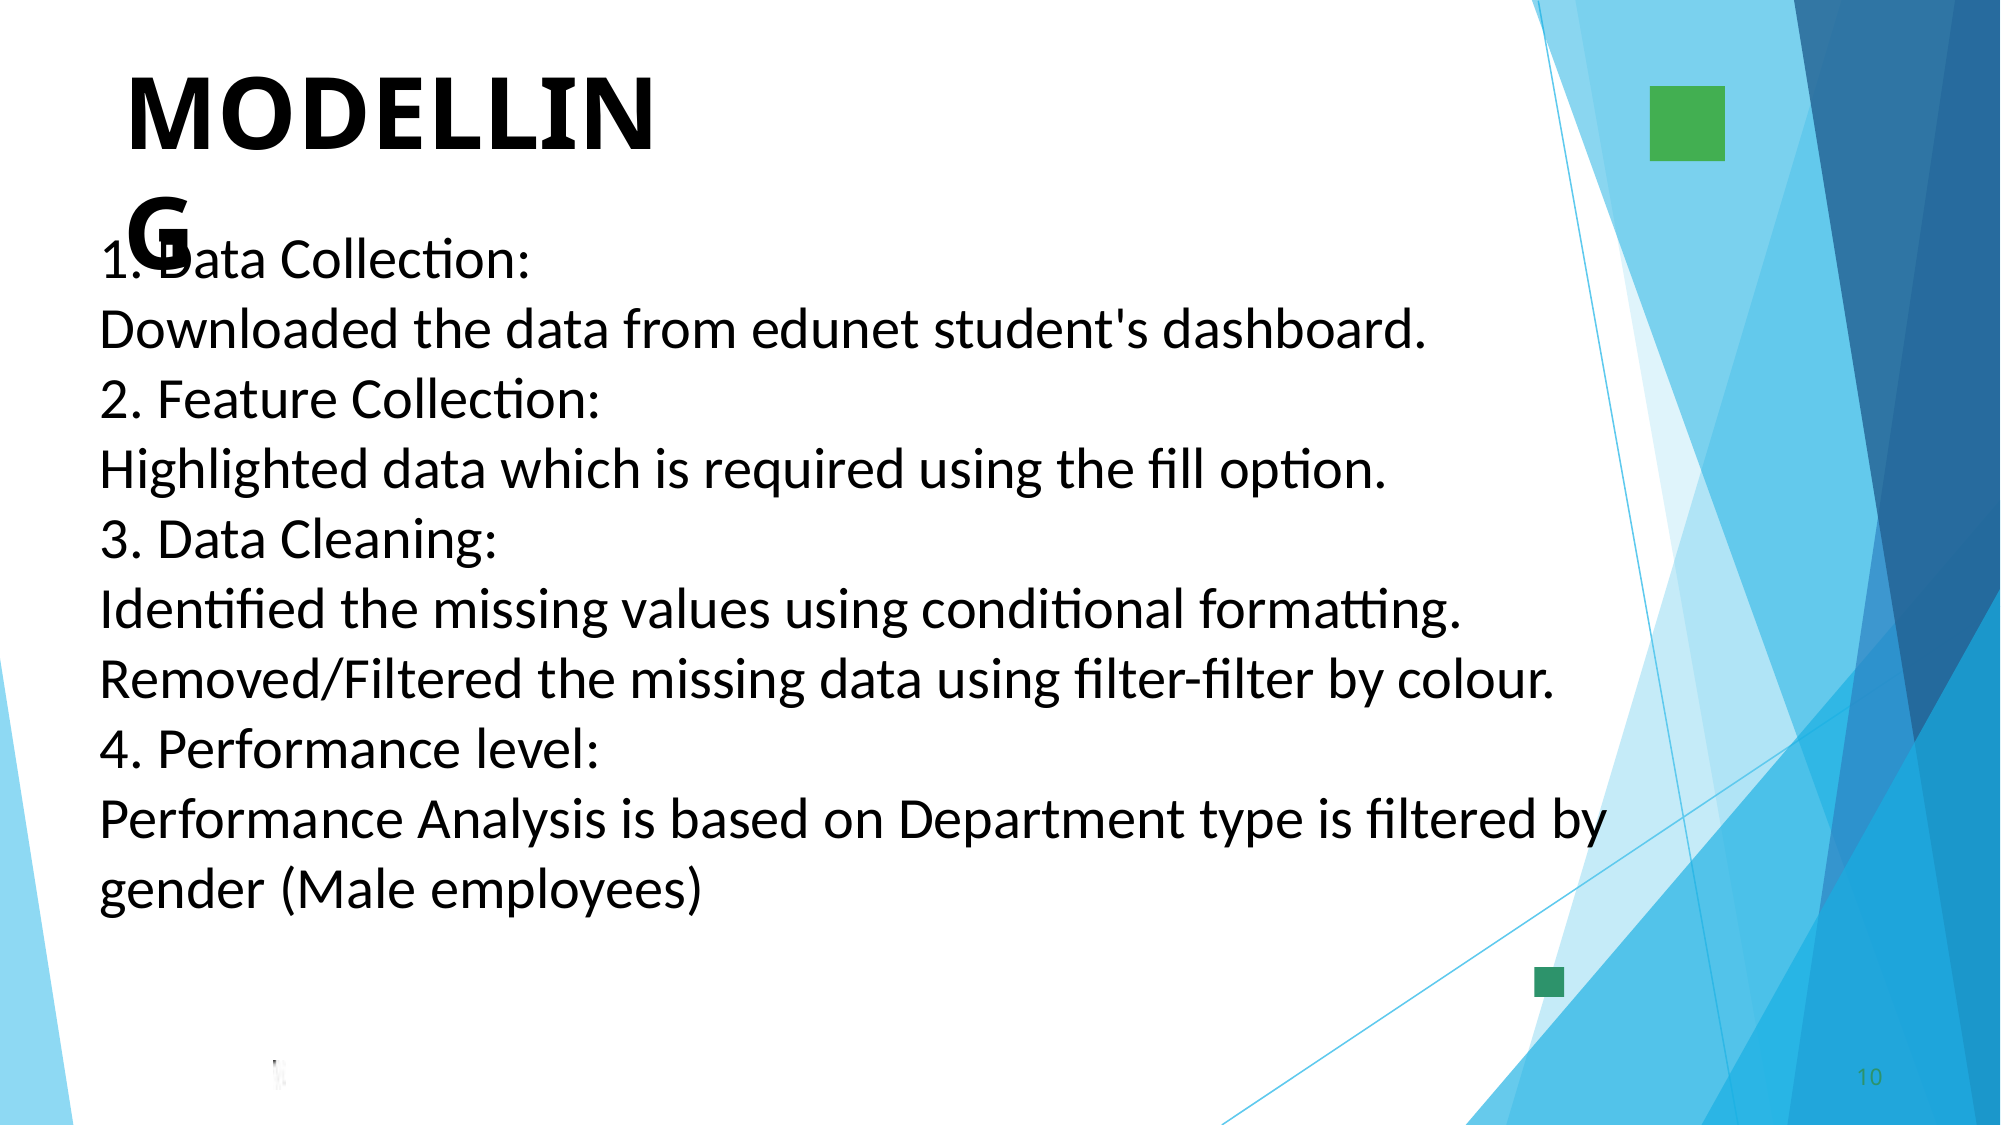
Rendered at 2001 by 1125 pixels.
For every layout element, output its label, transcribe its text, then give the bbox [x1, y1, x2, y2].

text_box [1649, 86, 1725, 162]
picture [273, 1060, 287, 1091]
text_box 1. Data Collection: Downloaded the data from edunet student's dashboard. 2. Feature Collection: Highlighted data which is required using the fill option. 3. Data Cleaning: Identified the missing values using conditional formatting. Removed/Filtered the missing data using filter-filter by colour. 4. Performance level: Performance Analysis is based on Department type is filtered by gender (Male employees) [85, 213, 1725, 928]
text_box MODELLING [121, 47, 664, 213]
text_box [1534, 967, 1565, 997]
text_box [1849, 1061, 1888, 1095]
